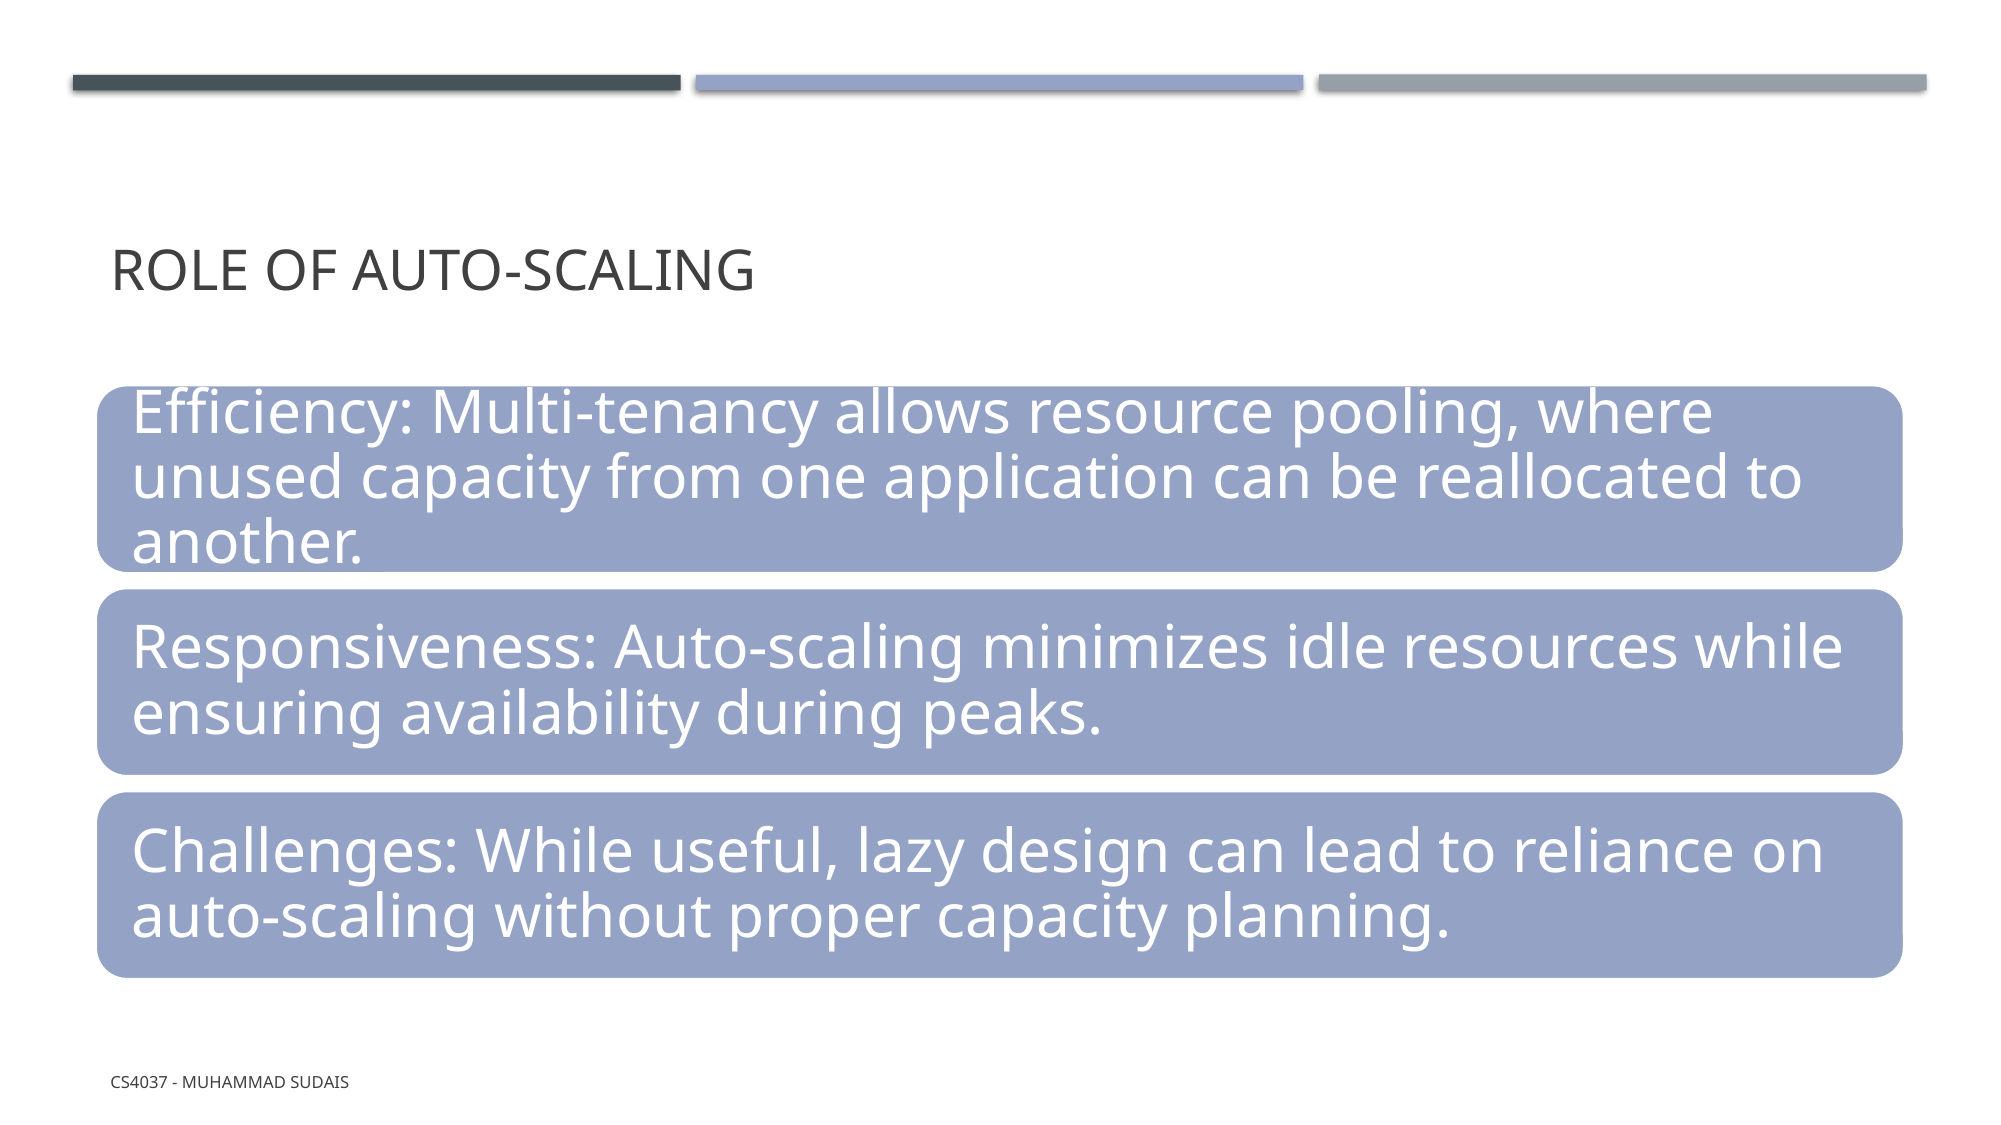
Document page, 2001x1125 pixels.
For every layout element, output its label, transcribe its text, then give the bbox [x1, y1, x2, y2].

title Role of Auto-Scaling [95, 115, 1905, 311]
footer CS4037 - Muhammad Sudais [95, 1053, 1230, 1114]
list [94, 383, 1906, 981]
